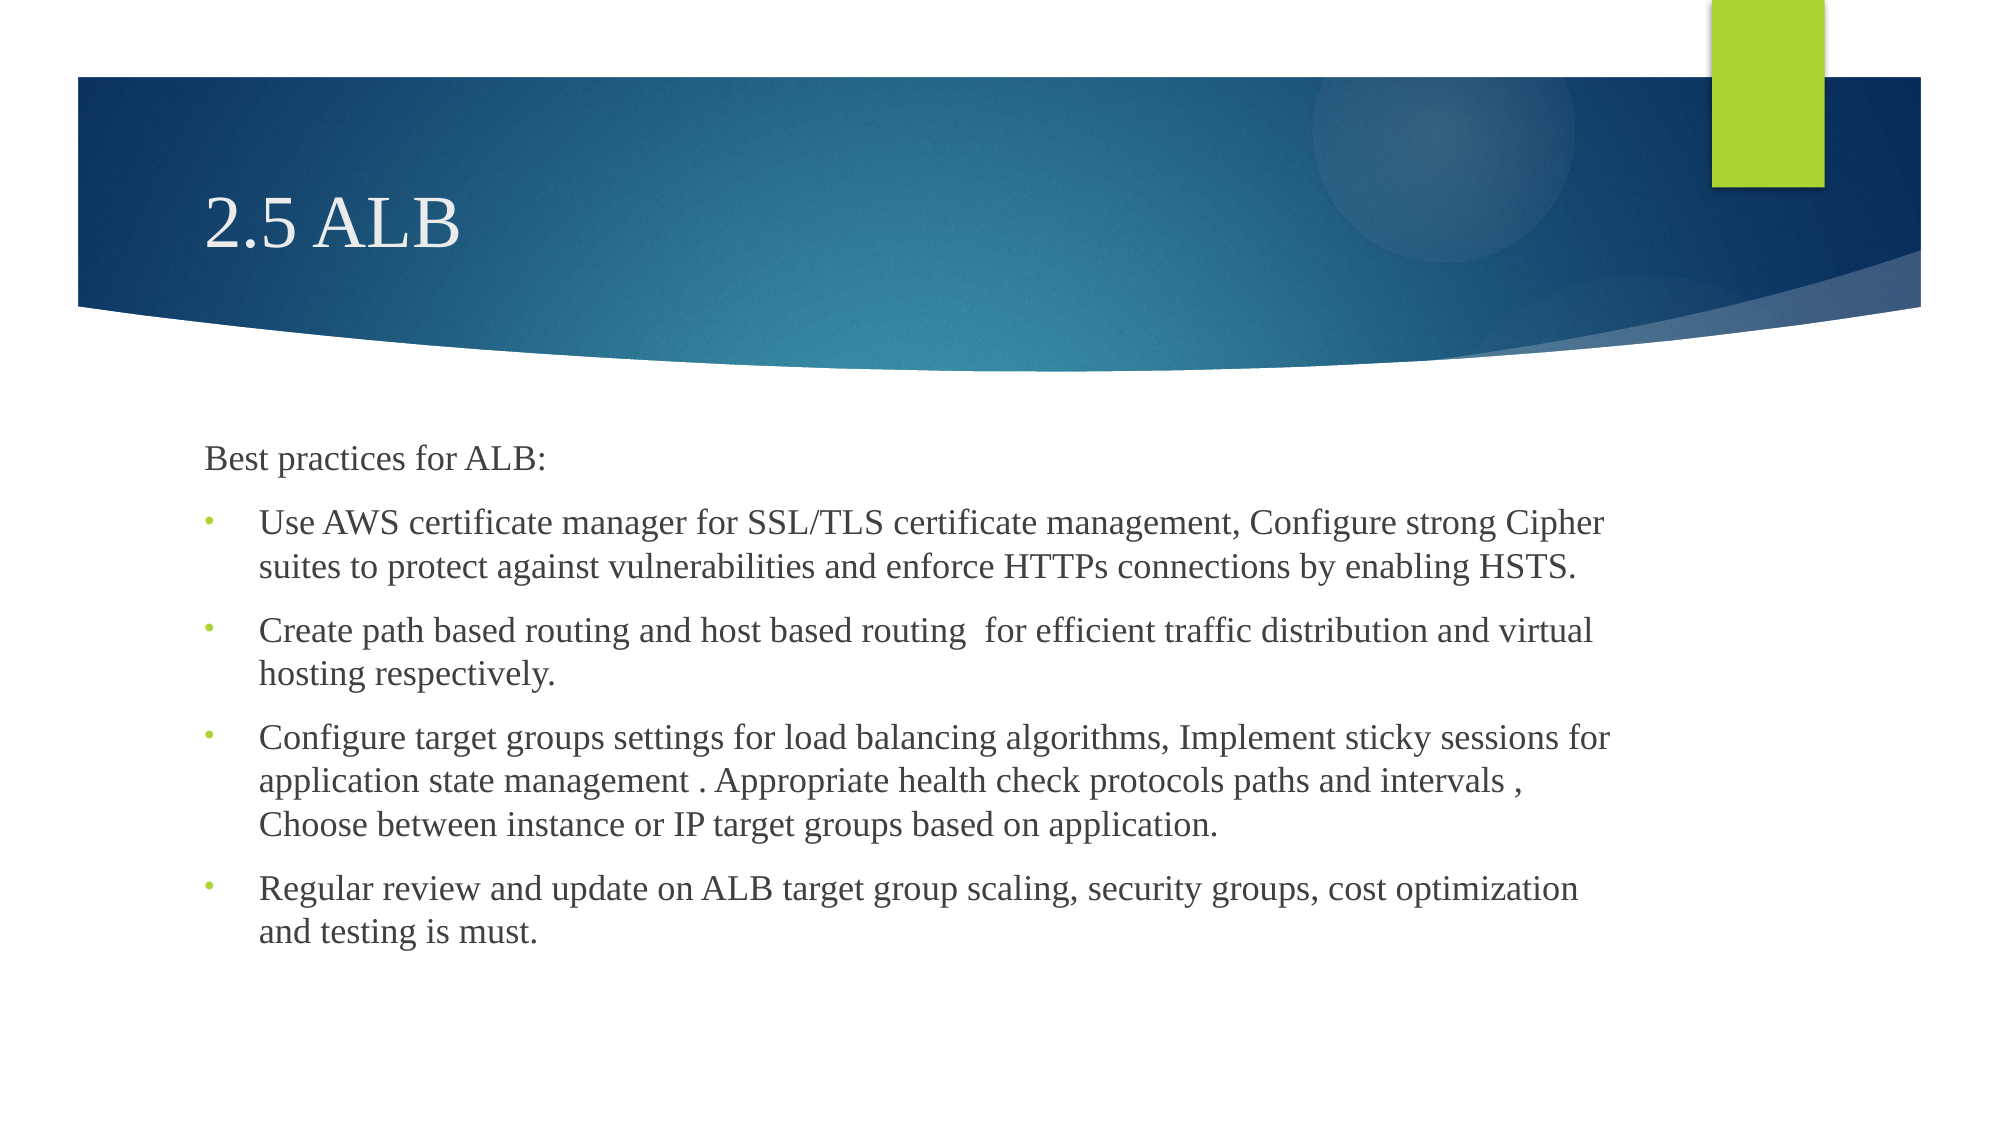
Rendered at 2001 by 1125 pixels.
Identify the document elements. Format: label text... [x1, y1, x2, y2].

list Best practices for ALB: Use AWS certificate manager for SSL/TLS certificate management, Configure strong Cipher suites to protect against vulnerabilities and enforce HTTPs connections by enabling HSTS. Create path based routing and host based routing for efficient traffic distribution and virtual hosting respectively. Configure target groups settings for load balancing algorithms, Implement sticky sessions for application state management . Appropriate health check protocols paths and intervals , Choose between instance or IP target groups based on application. Regular review and update on ALB target group scaling, security groups, cost optimization and testing is must. [189, 427, 1627, 988]
title 2.5 ALB [189, 159, 1627, 276]
